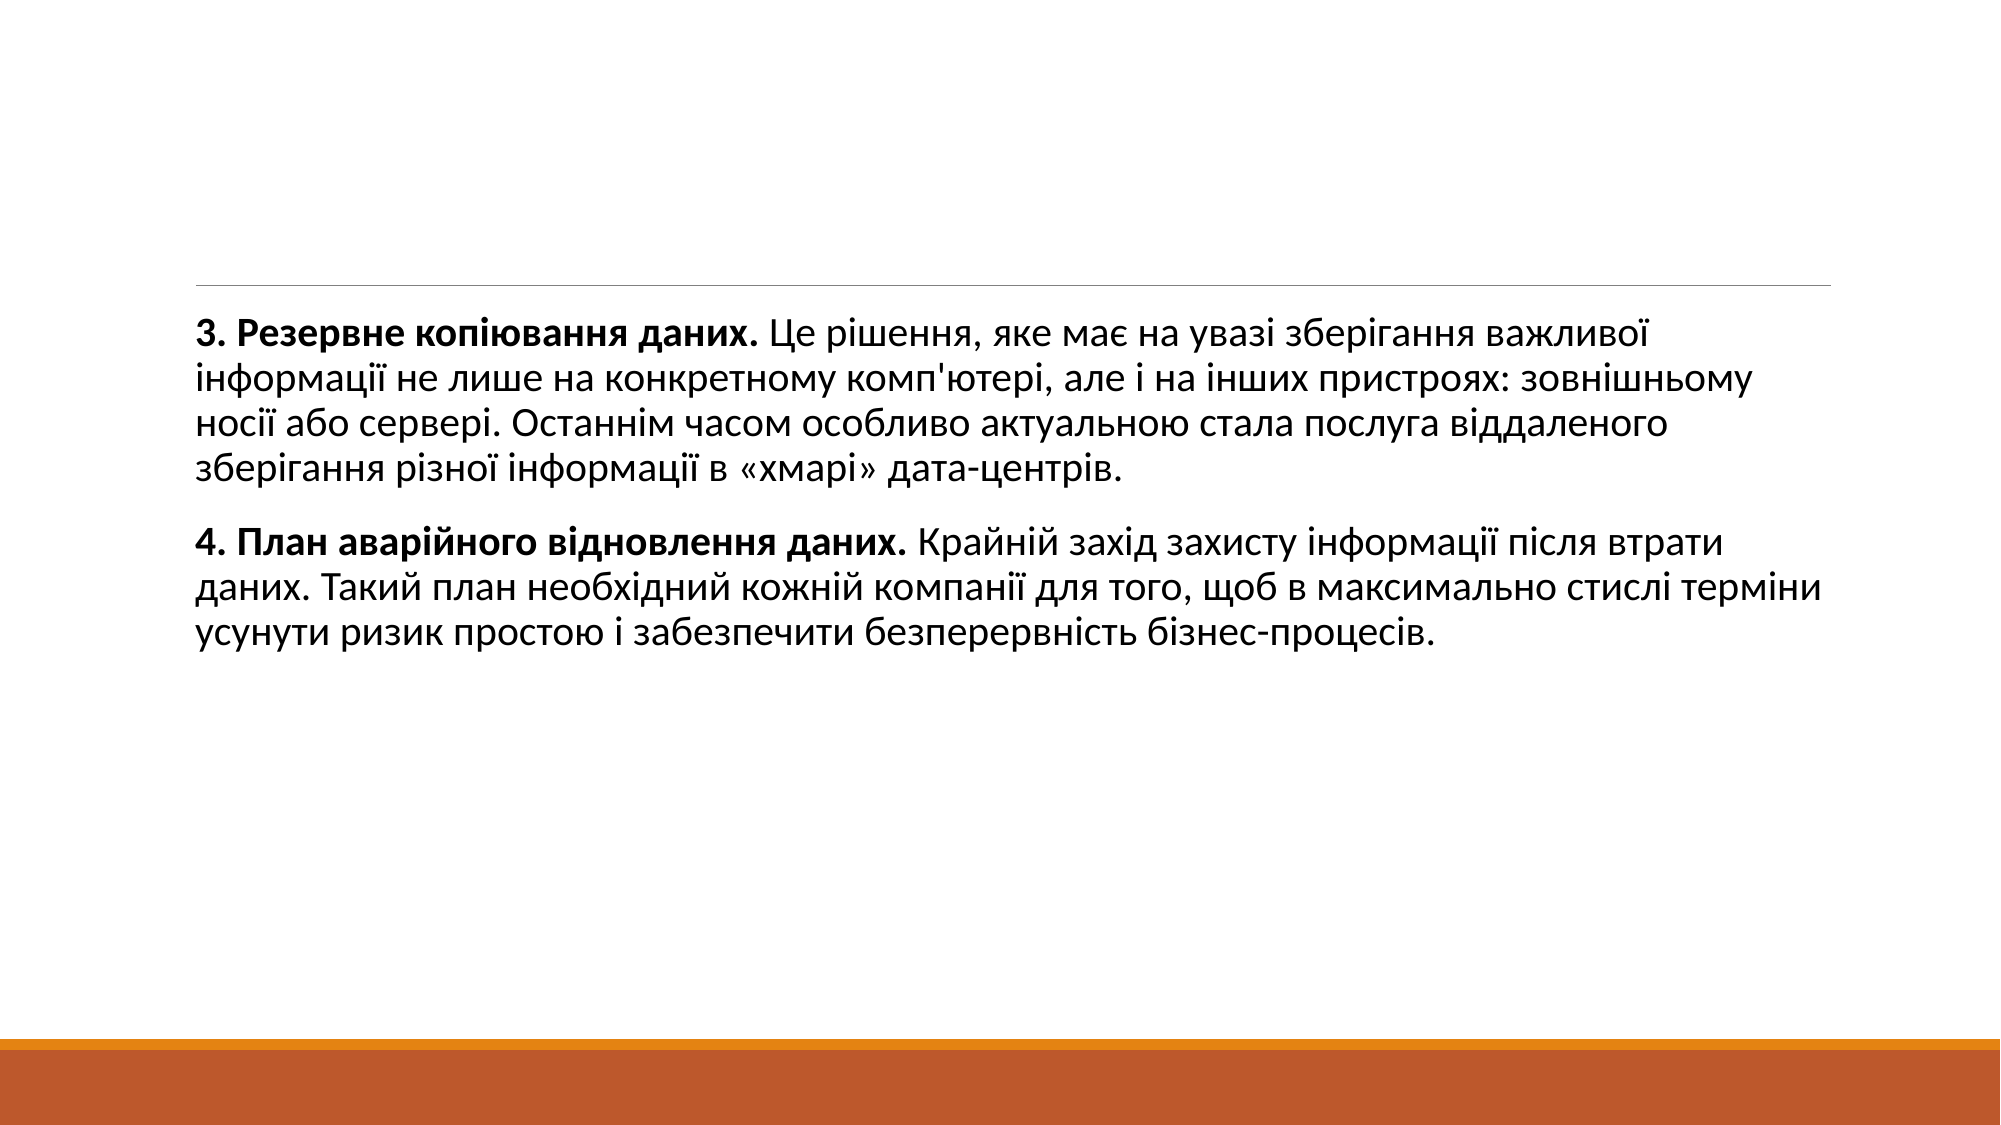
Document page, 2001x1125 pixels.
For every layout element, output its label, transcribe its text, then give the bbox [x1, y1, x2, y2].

list 3. Резервне копіювання даних. Це рішення, яке має на увазі зберігання важливої інформації не лише на конкретному комп'ютері, але і на інших пристроях: зовнішньому носії або сервері. Останнім часом особливо актуальною стала послуга віддаленого зберігання різної інформації в «хмарі» дата-центрів. 4. План аварійного відновлення даних. Крайній захід захисту інформації після втрати даних. Такий план необхідний кожній компанії для того, щоб в максимально стислі терміни усунути ризик простою і забезпечити безперервність бізнес-процесів. [180, 302, 1830, 963]
